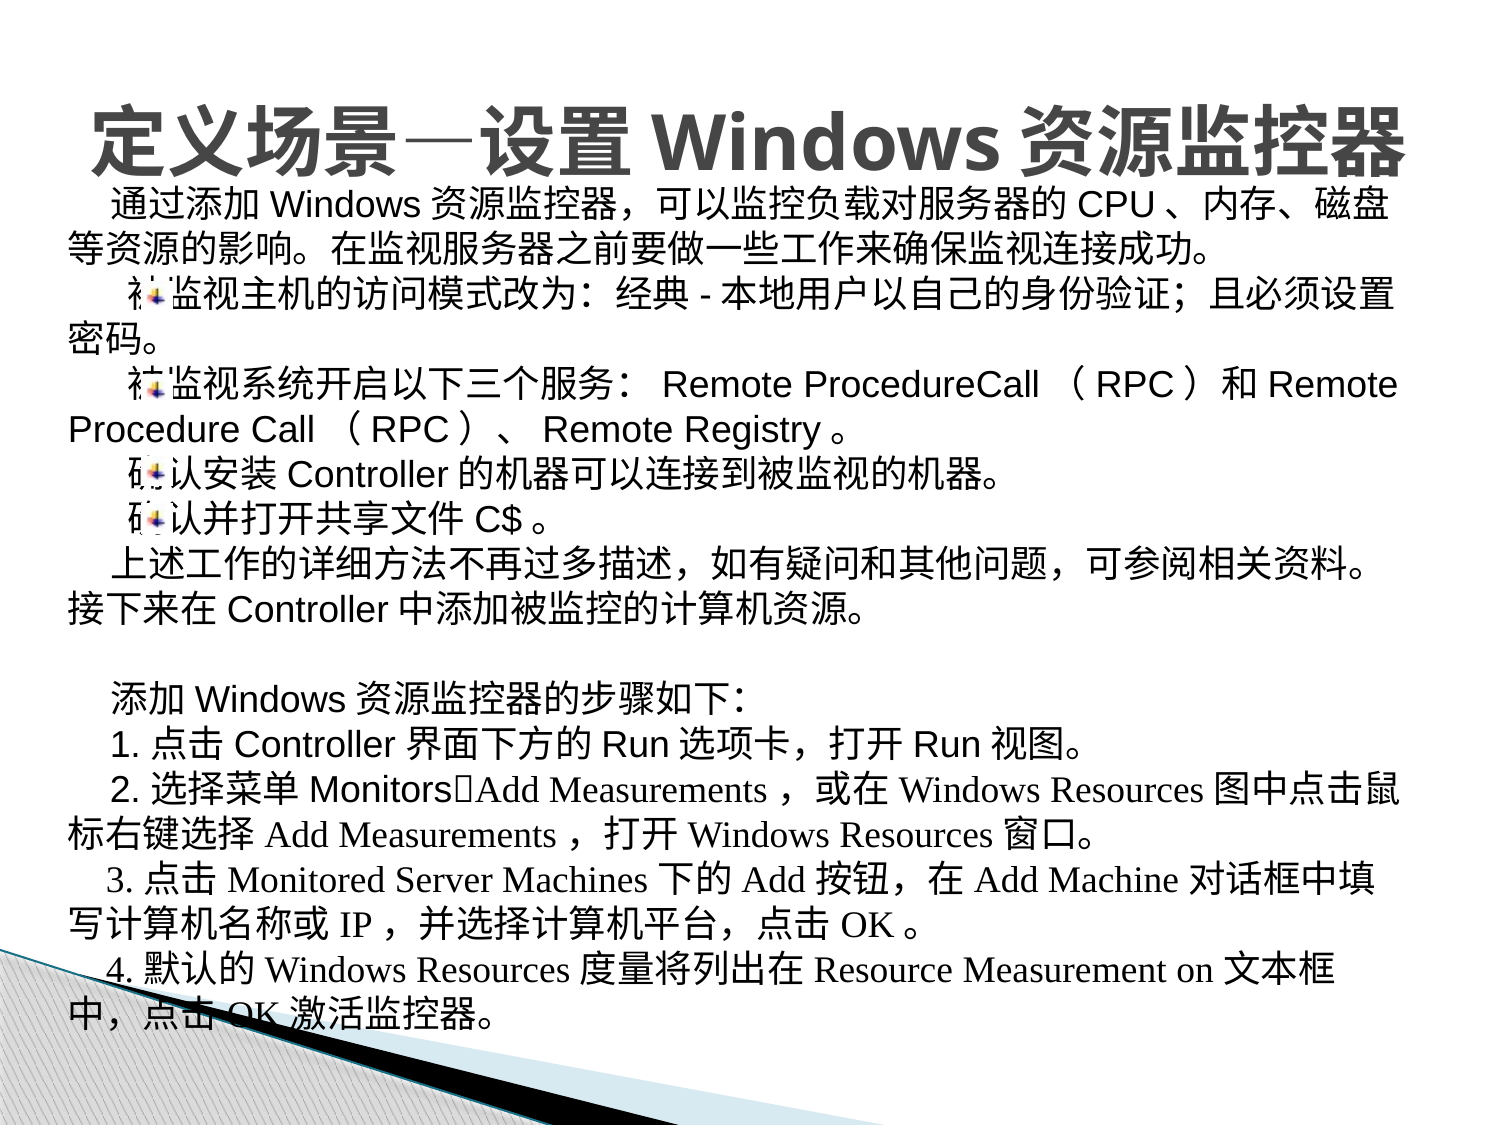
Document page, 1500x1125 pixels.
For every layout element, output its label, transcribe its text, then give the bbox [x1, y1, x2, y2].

picture [140, 455, 173, 487]
picture [140, 503, 173, 534]
picture [140, 374, 173, 405]
title 定义场景—设置Windows资源监控器 [75, 45, 1425, 233]
text_box 通过添加Windows资源监控器，可以监控负载对服务器的CPU、内存、磁盘等资源的影响。在监视服务器之前要做一些工作来确保监视连接成功。 被监视主机的访问模式改为：经典-本地用户以自己的身份验证；且必须设置密码。 被监视系统开启以下三个服务：Remote ProcedureCall（RPC）和Remote Procedure Call（RPC）、Remote Registry。 确认安装Controller的机器可以连接到被监视的机器。 确认并打开共享文件C$。 上述工作的详细方法不再过多描述，如有疑问和其他问题，可参阅相关资料。接下来在Controller中添加被监控的计算机资源。 添加Windows资源监控器的步骤如下： 1.点击Controller界面下方的Run选项卡，打开Run视图。 2.选择菜单MonitorsAdd Measurements，或在Windows Resources图中点击鼠标右键选择Add Measurements，打开Windows Resources窗口。 3.点击Monitored Server Machines下的Add按钮，在Add Machine对话框中填写计算机名称或IP，并选择计算机平台，点击OK。 4.默认的Windows Resources度量将列出在Resource Measurement on文本框中，点击OK激活监控器。 [53, 172, 1424, 1088]
picture [140, 280, 173, 312]
